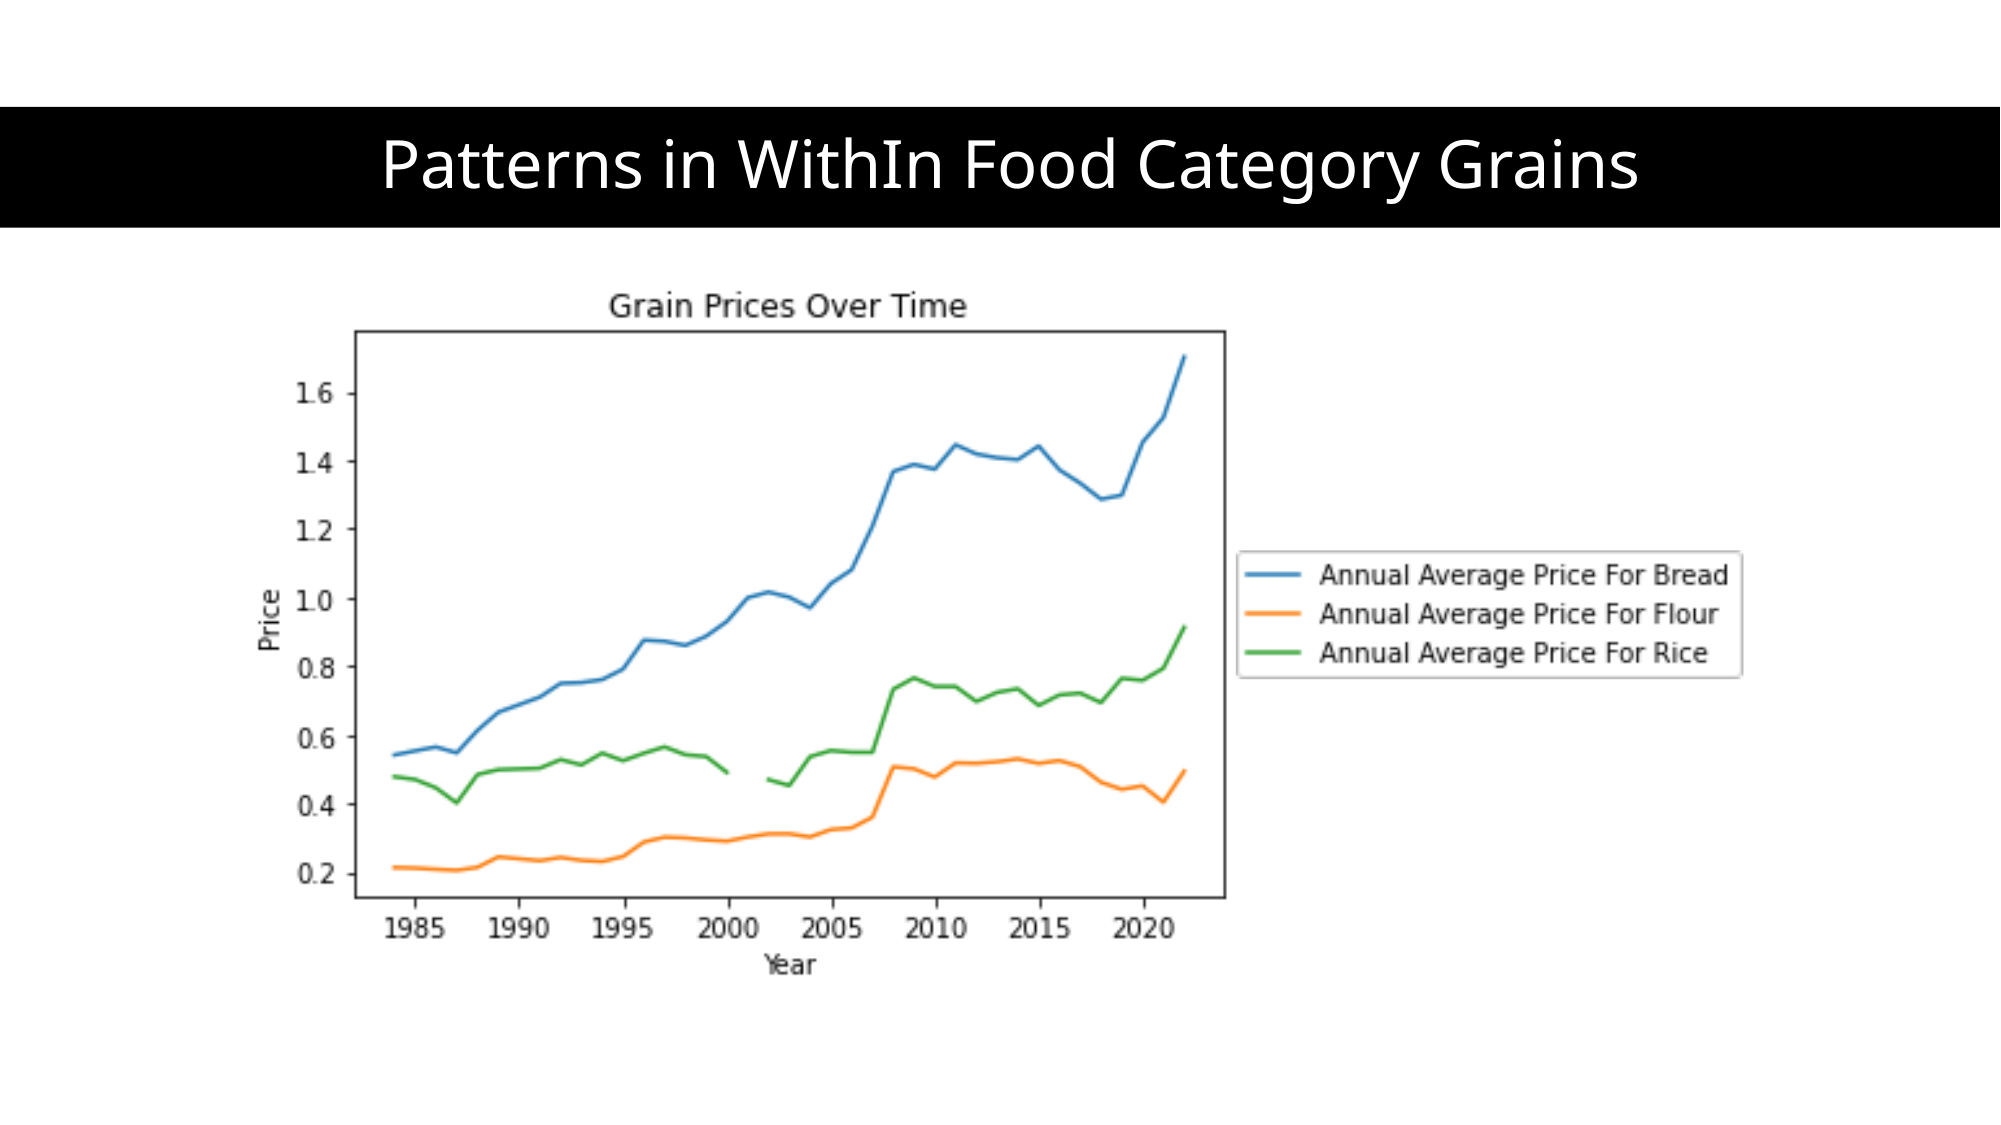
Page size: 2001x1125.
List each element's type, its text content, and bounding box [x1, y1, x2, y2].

picture [241, 274, 1759, 996]
title Patterns in WithIn Food Category Grains [91, 105, 1931, 228]
text_box [0, 106, 2000, 229]
